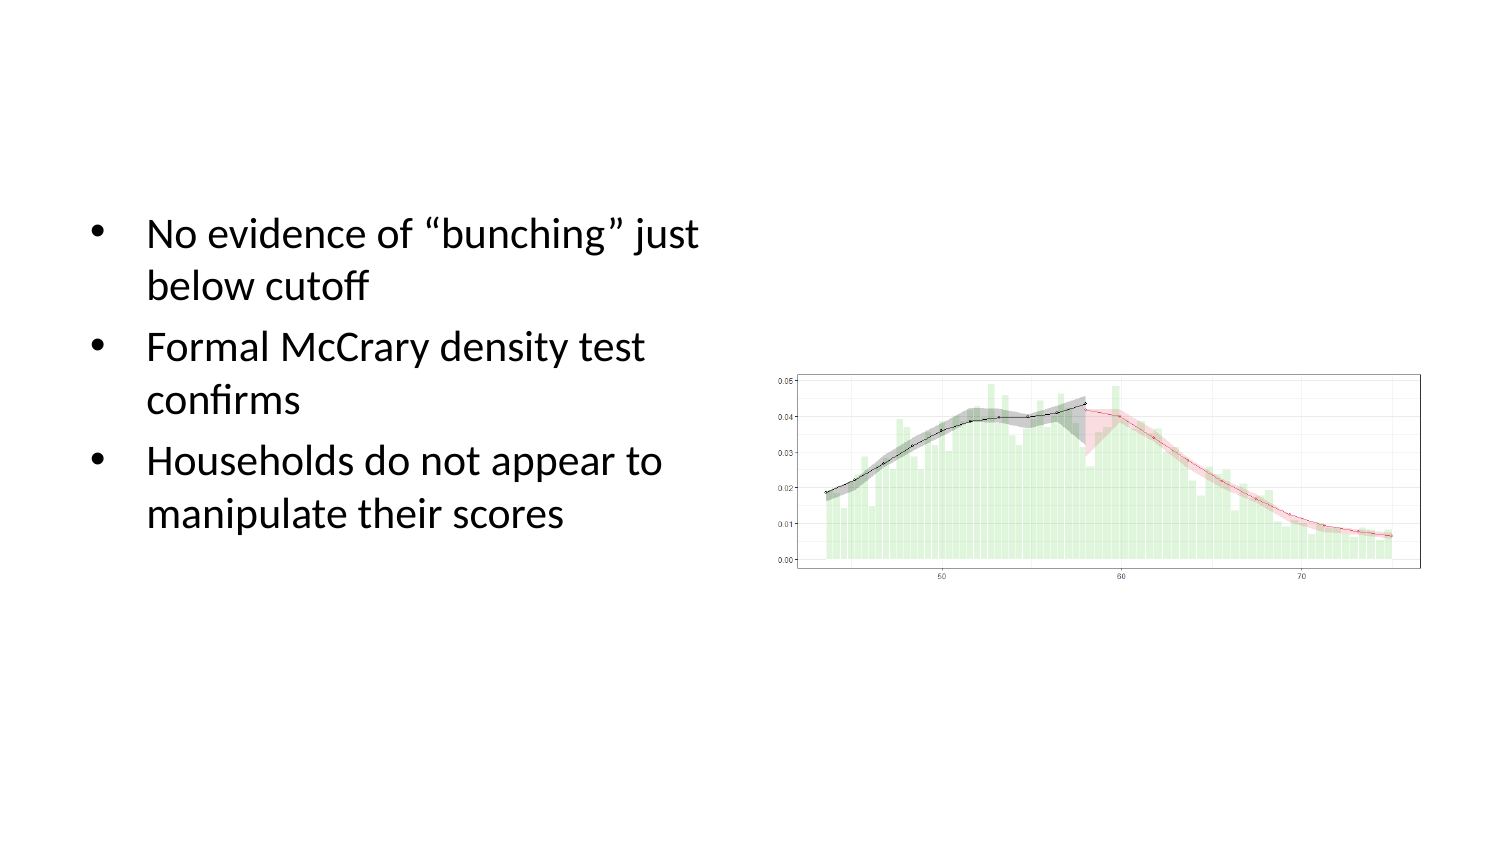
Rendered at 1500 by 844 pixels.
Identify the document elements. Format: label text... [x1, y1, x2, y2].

list No evidence of “bunching” just below cutoff Formal McCrary density test confirms Households do not appear to manipulate their scores [75, 196, 738, 754]
picture [762, 353, 1426, 596]
